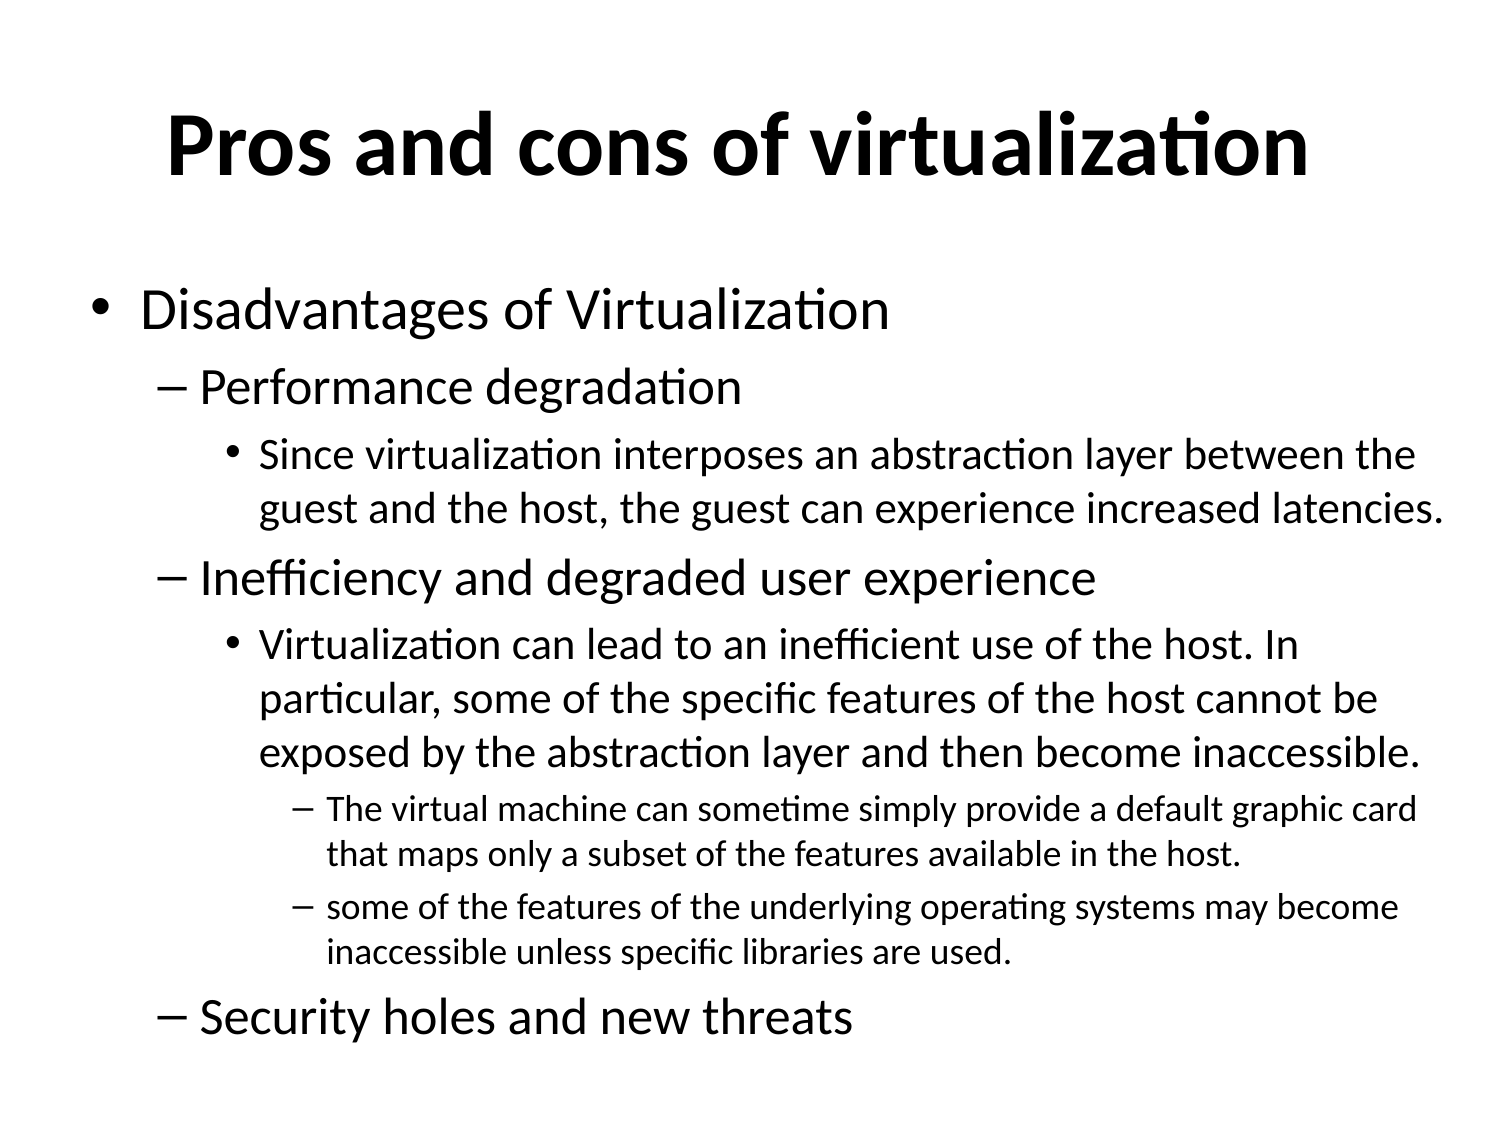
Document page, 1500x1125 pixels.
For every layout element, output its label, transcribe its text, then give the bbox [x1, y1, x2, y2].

title Pros and cons of virtualization [75, 45, 1425, 233]
list Disadvantages of Virtualization Performance degradation Since virtualization interposes an abstraction layer between the guest and the host, the guest can experience increased latencies. Inefficiency and degraded user experience Virtualization can lead to an inefficient use of the host. In particular, some of the specific features of the host cannot be exposed by the abstraction layer and then become inaccessible. The virtual machine can sometime simply provide a default graphic card that maps only a subset of the features available in the host. some of the features of the underlying operating systems may become inaccessible unless specific libraries are used. Security holes and new threats [75, 262, 1475, 1088]
